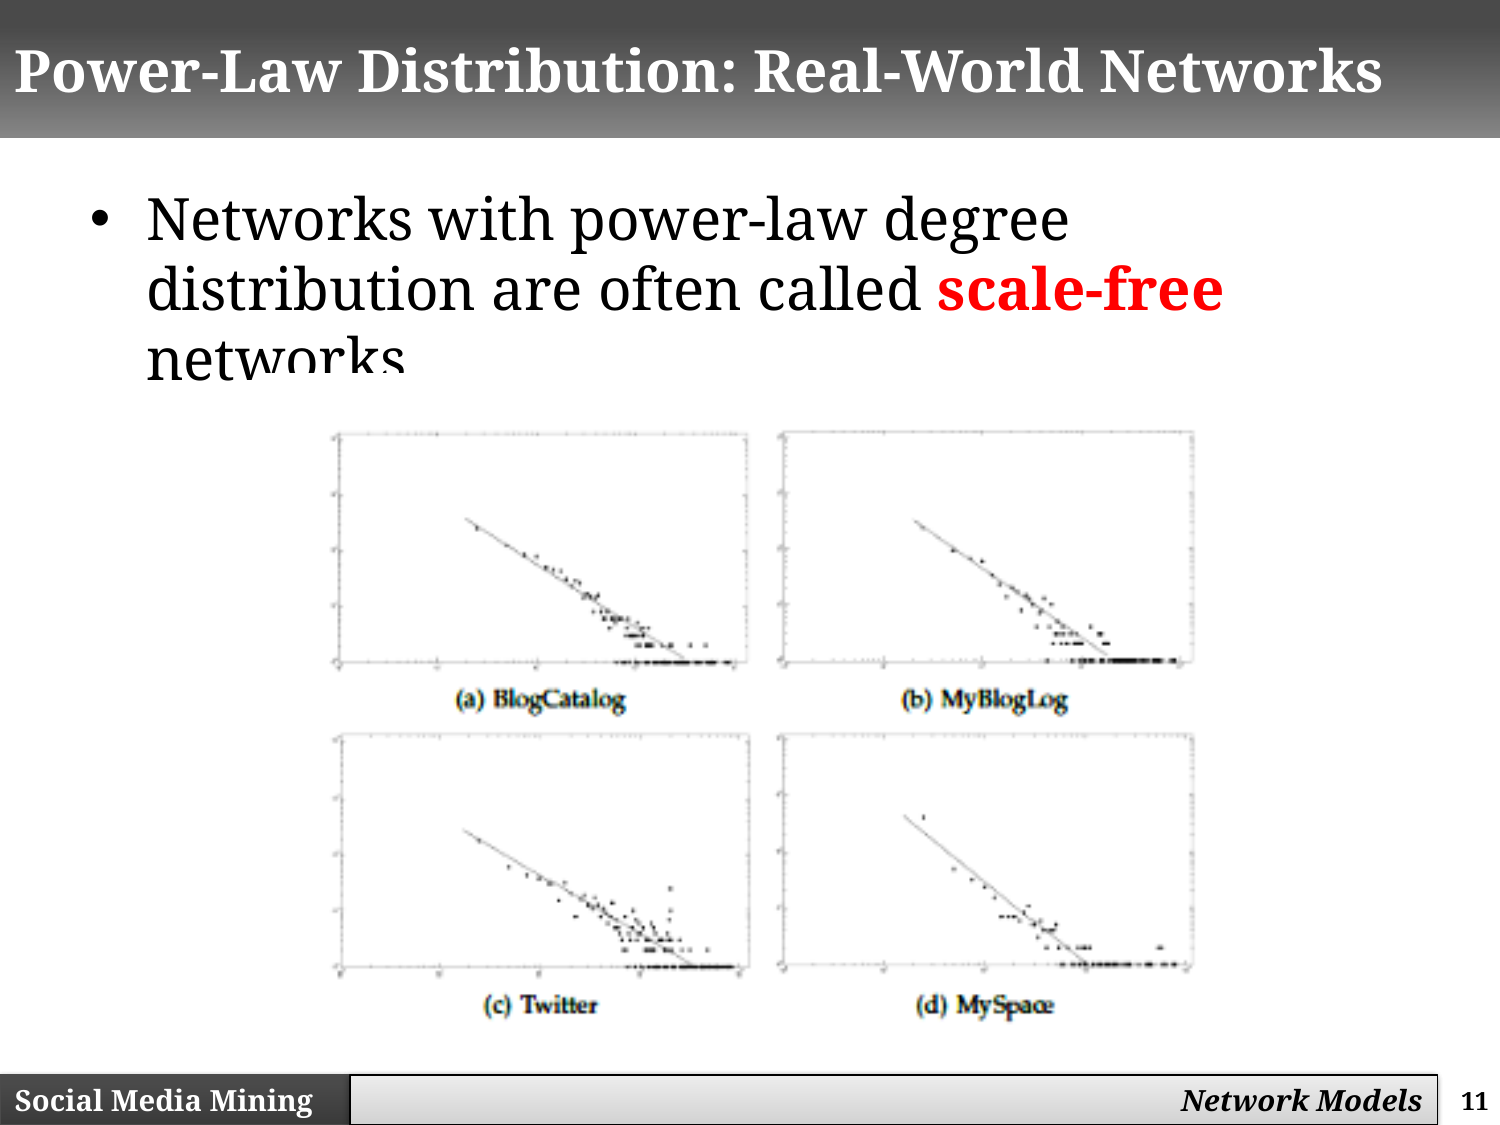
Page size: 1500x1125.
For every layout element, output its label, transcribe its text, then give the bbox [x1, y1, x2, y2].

picture [262, 372, 1296, 1038]
title Power-Law Distribution: Real-World Networks [0, 0, 1500, 138]
list Networks with power-law degree distribution are often called scale-free networks [75, 174, 1425, 1048]
